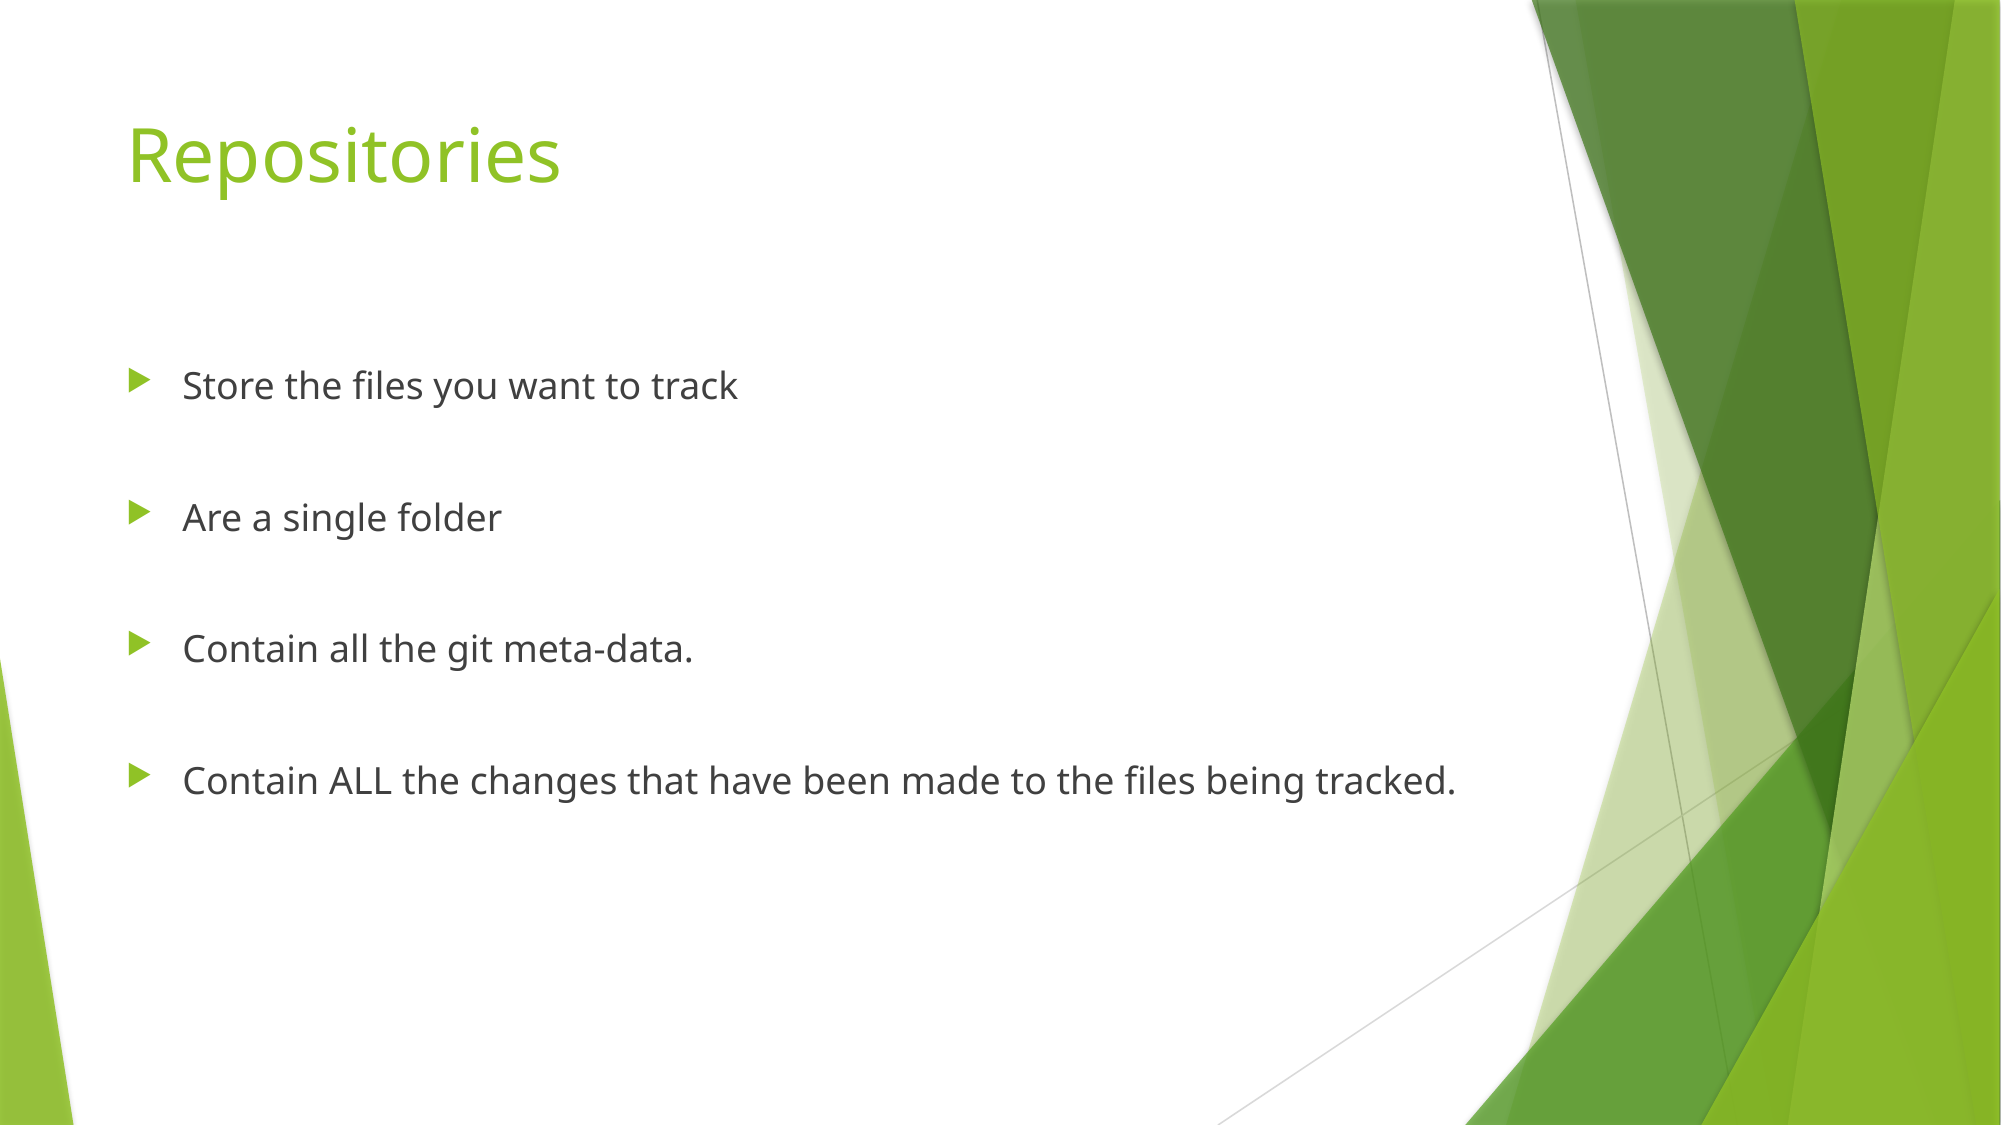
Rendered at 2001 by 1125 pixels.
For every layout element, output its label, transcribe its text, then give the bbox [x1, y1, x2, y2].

title Repositories [111, 99, 1522, 317]
list Store the files you want to track Are a single folder Contain all the git meta-data. Contain ALL the changes that have been made to the files being tracked. [111, 354, 1522, 992]
